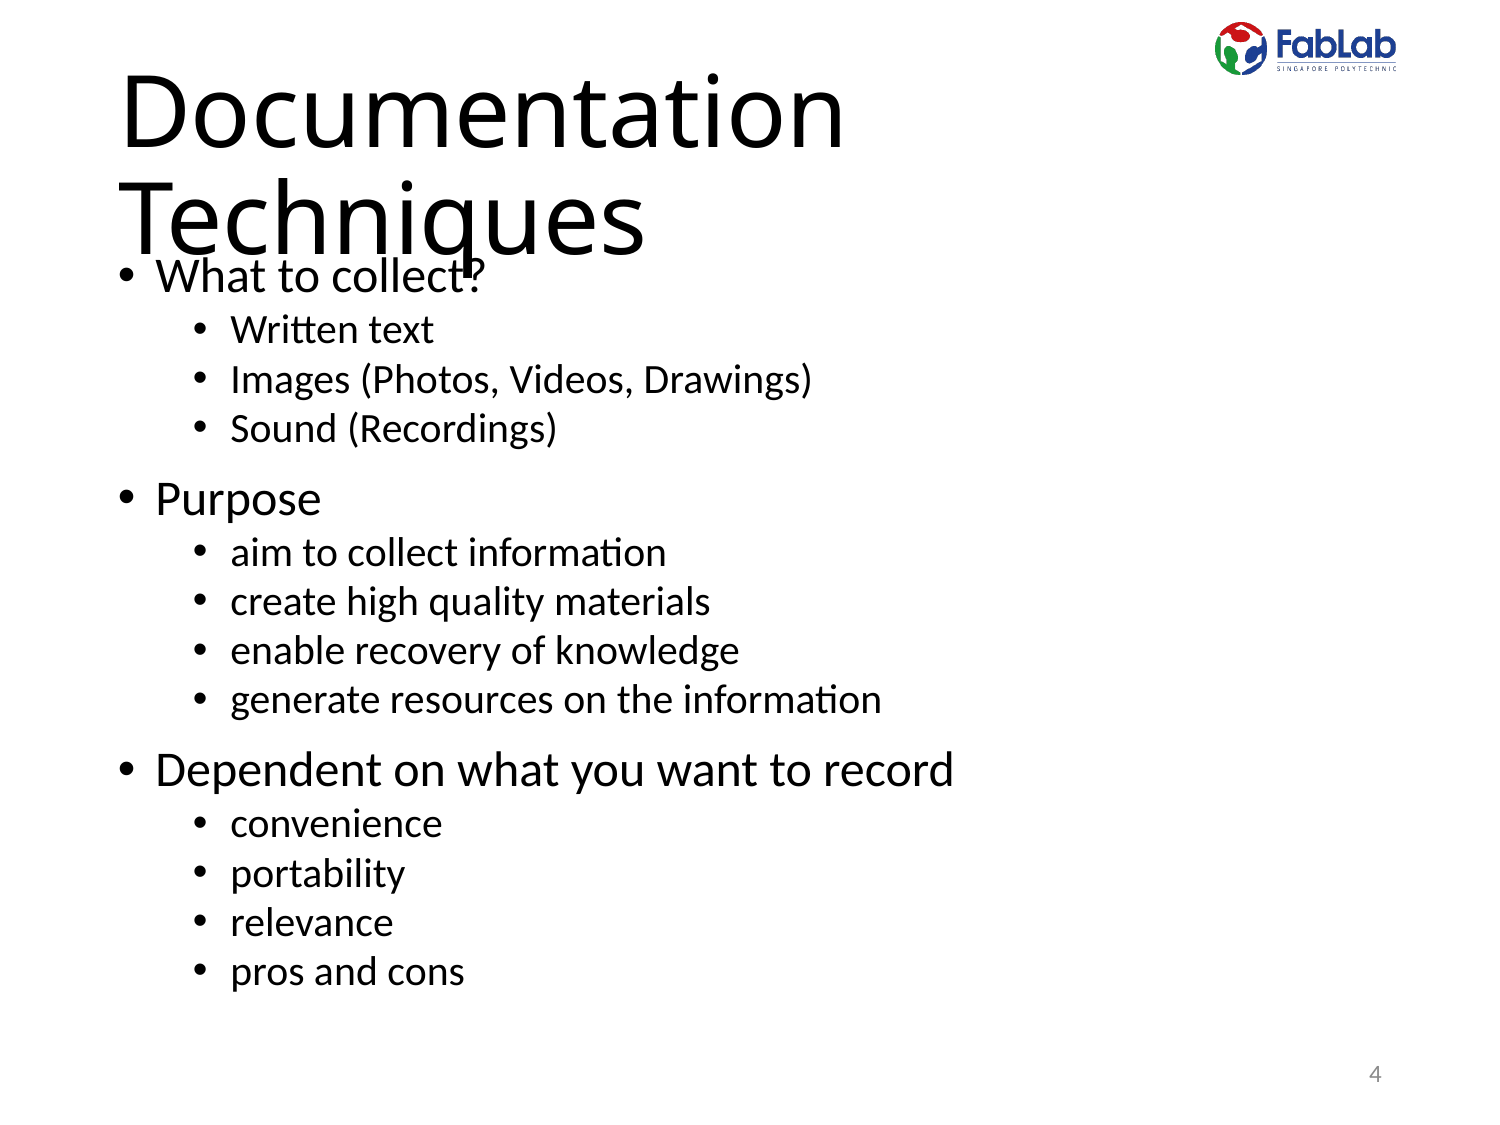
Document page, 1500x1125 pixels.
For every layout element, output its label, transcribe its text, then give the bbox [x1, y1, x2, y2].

slide_number 4 [1059, 1042, 1397, 1103]
title Documentation Techniques [103, 59, 1397, 242]
list What to collect? Written text Images (Photos, Videos, Drawings) Sound (Recordings) Purpose aim to collect information create high quality materials enable recovery of knowledge generate resources on the information Dependent on what you want to record convenience portability relevance pros and cons [103, 242, 1397, 957]
picture [1215, 22, 1396, 59]
